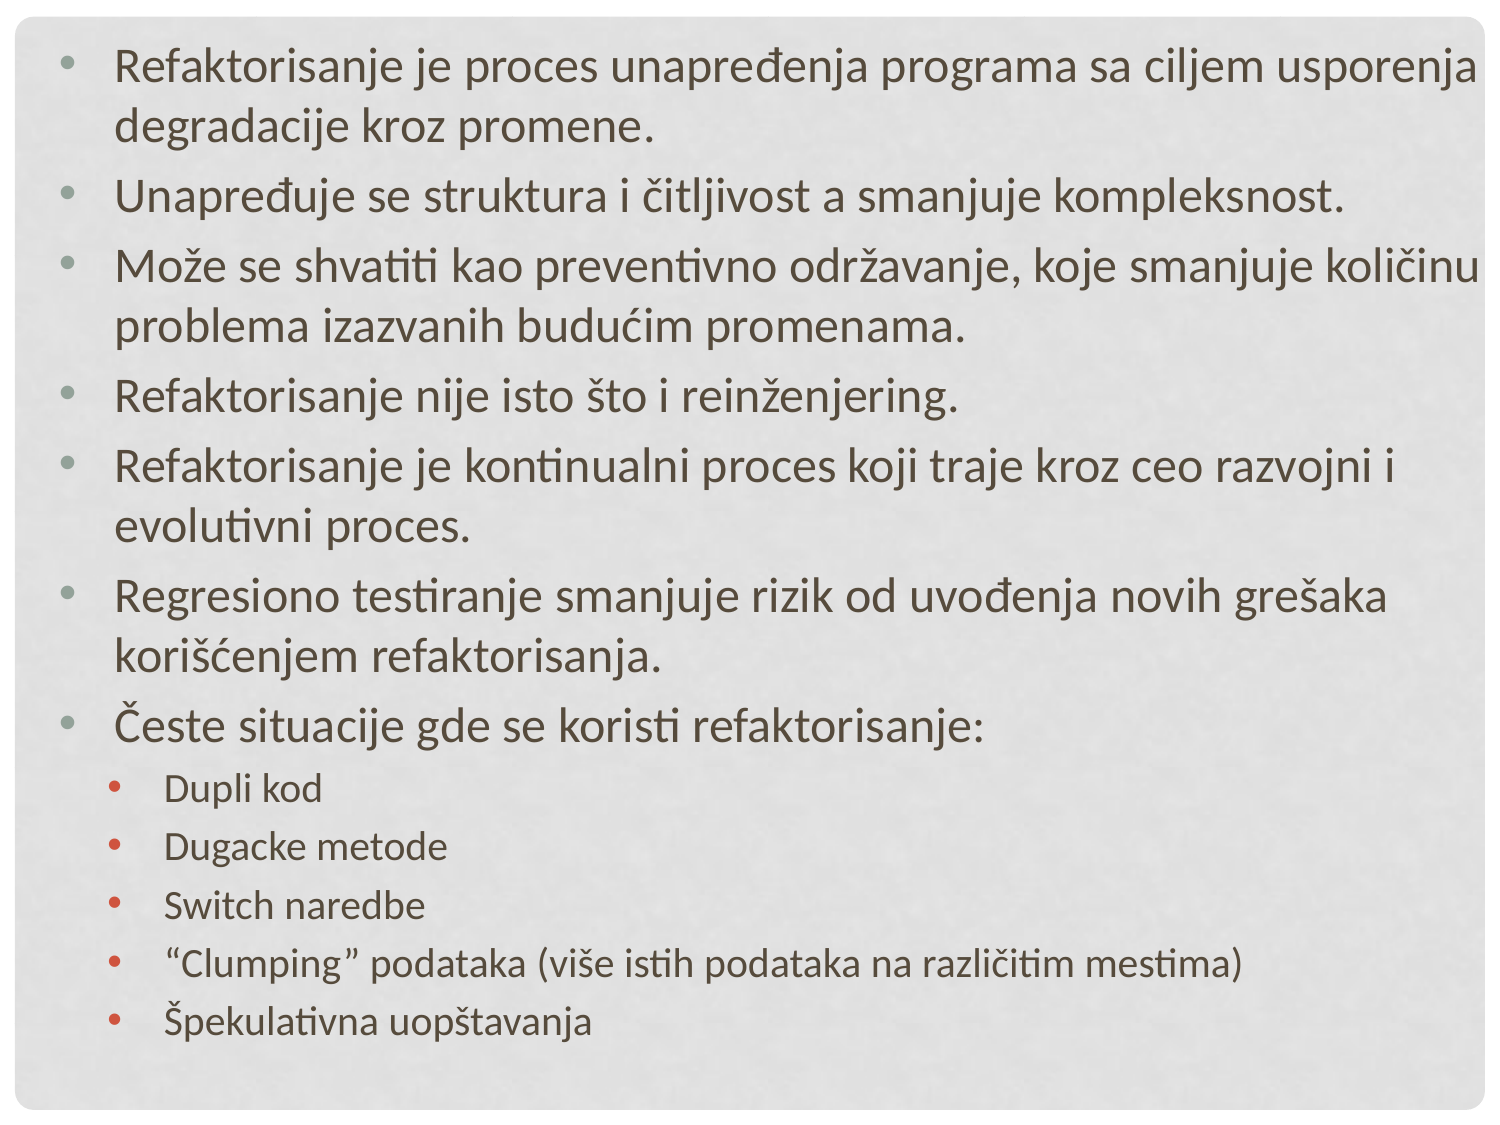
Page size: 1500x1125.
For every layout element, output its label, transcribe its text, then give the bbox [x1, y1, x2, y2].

list Refaktorisanje je proces unapređenja programa sa ciljem usporenja degradacije kroz promene. Unapređuje se struktura i čitljivost a smanjuje kompleksnost. Može se shvatiti kao preventivno održavanje, koje smanjuje količinu problema izazvanih budućim promenama. Refaktorisanje nije isto što i reinženjering. Refaktorisanje je kontinualni proces koji traje kroz ceo razvojni i evolutivni proces. Regresiono testiranje smanjuje rizik od uvođenja novih grešaka korišćenjem refaktorisanja. Česte situacije gde se koristi refaktorisanje: Dupli kod Dugacke metode Switch naredbe “Clumping” podataka (više istih podataka na različitim mestima) Špekulativna uopštavanja [24, 24, 1500, 1088]
